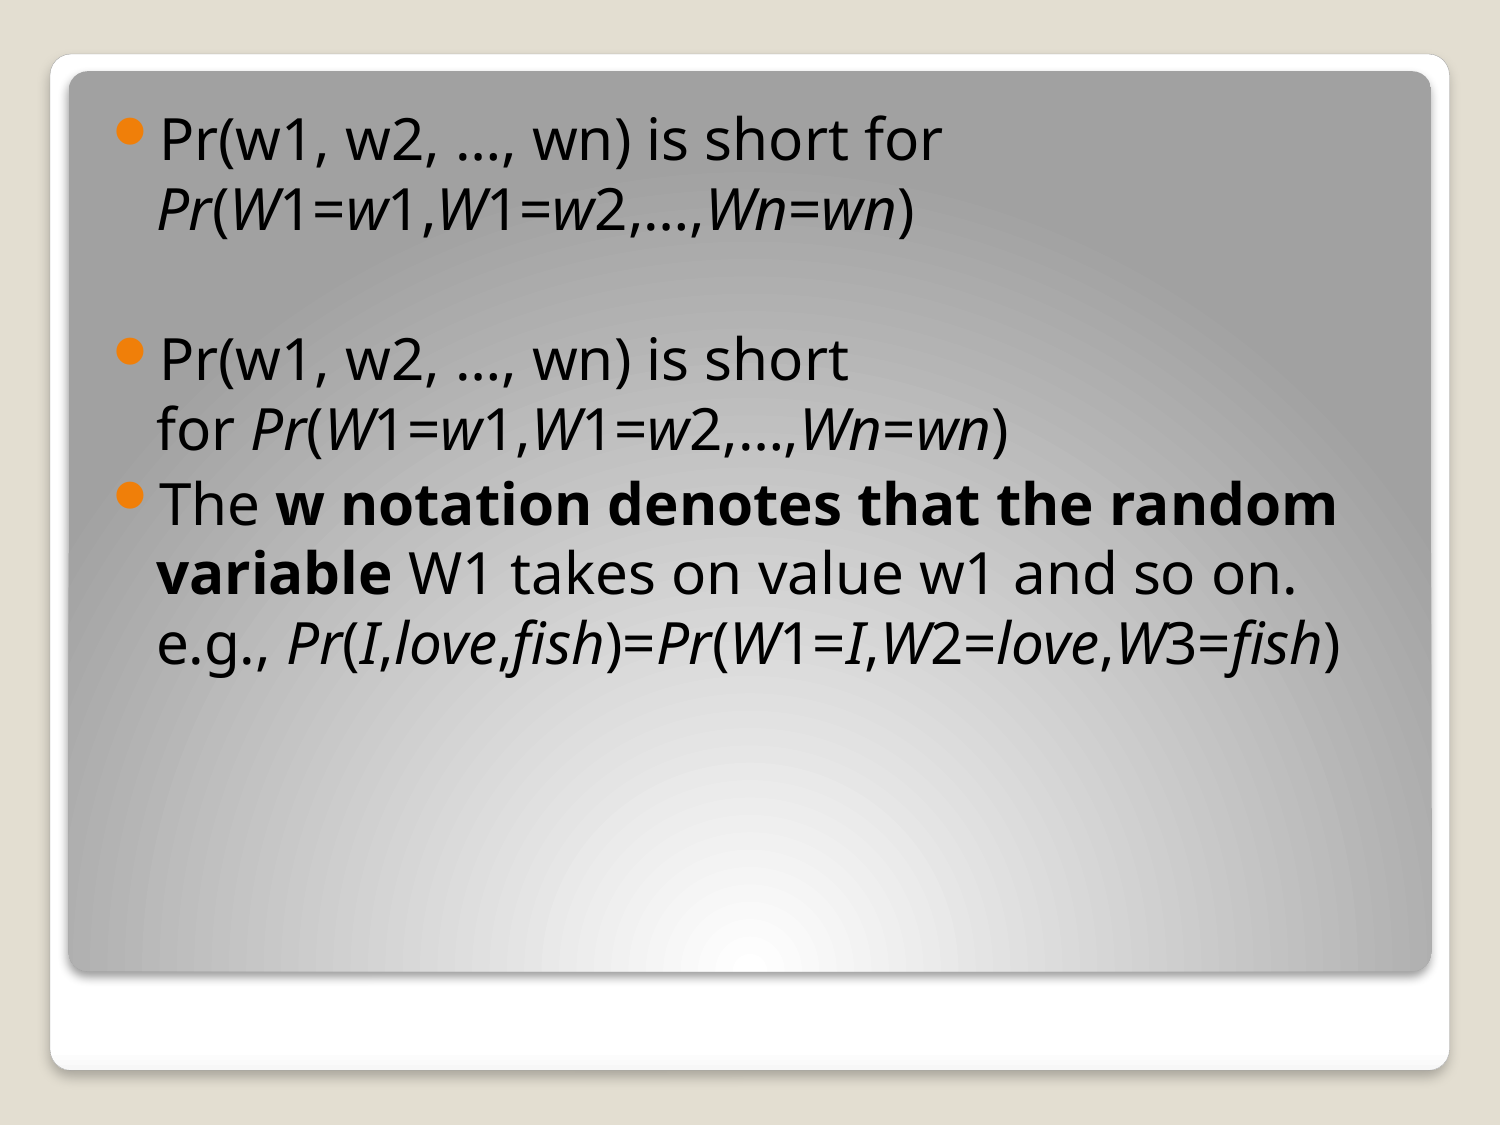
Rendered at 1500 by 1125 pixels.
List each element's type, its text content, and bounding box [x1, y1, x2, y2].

list Pr(w1, w2, …, wn) is short for Pr(W1=w1,W1=w2,…,Wn=wn) Pr(w1, w2, …, wn) is short for Pr(W1=w1,W1=w2,…,Wn=wn) The w notation denotes that the random variable W1 takes on value w1 and so on. e.g., Pr(I,love,fish)=Pr(W1=I,W2=love,W3=fish) [82, 86, 1425, 774]
